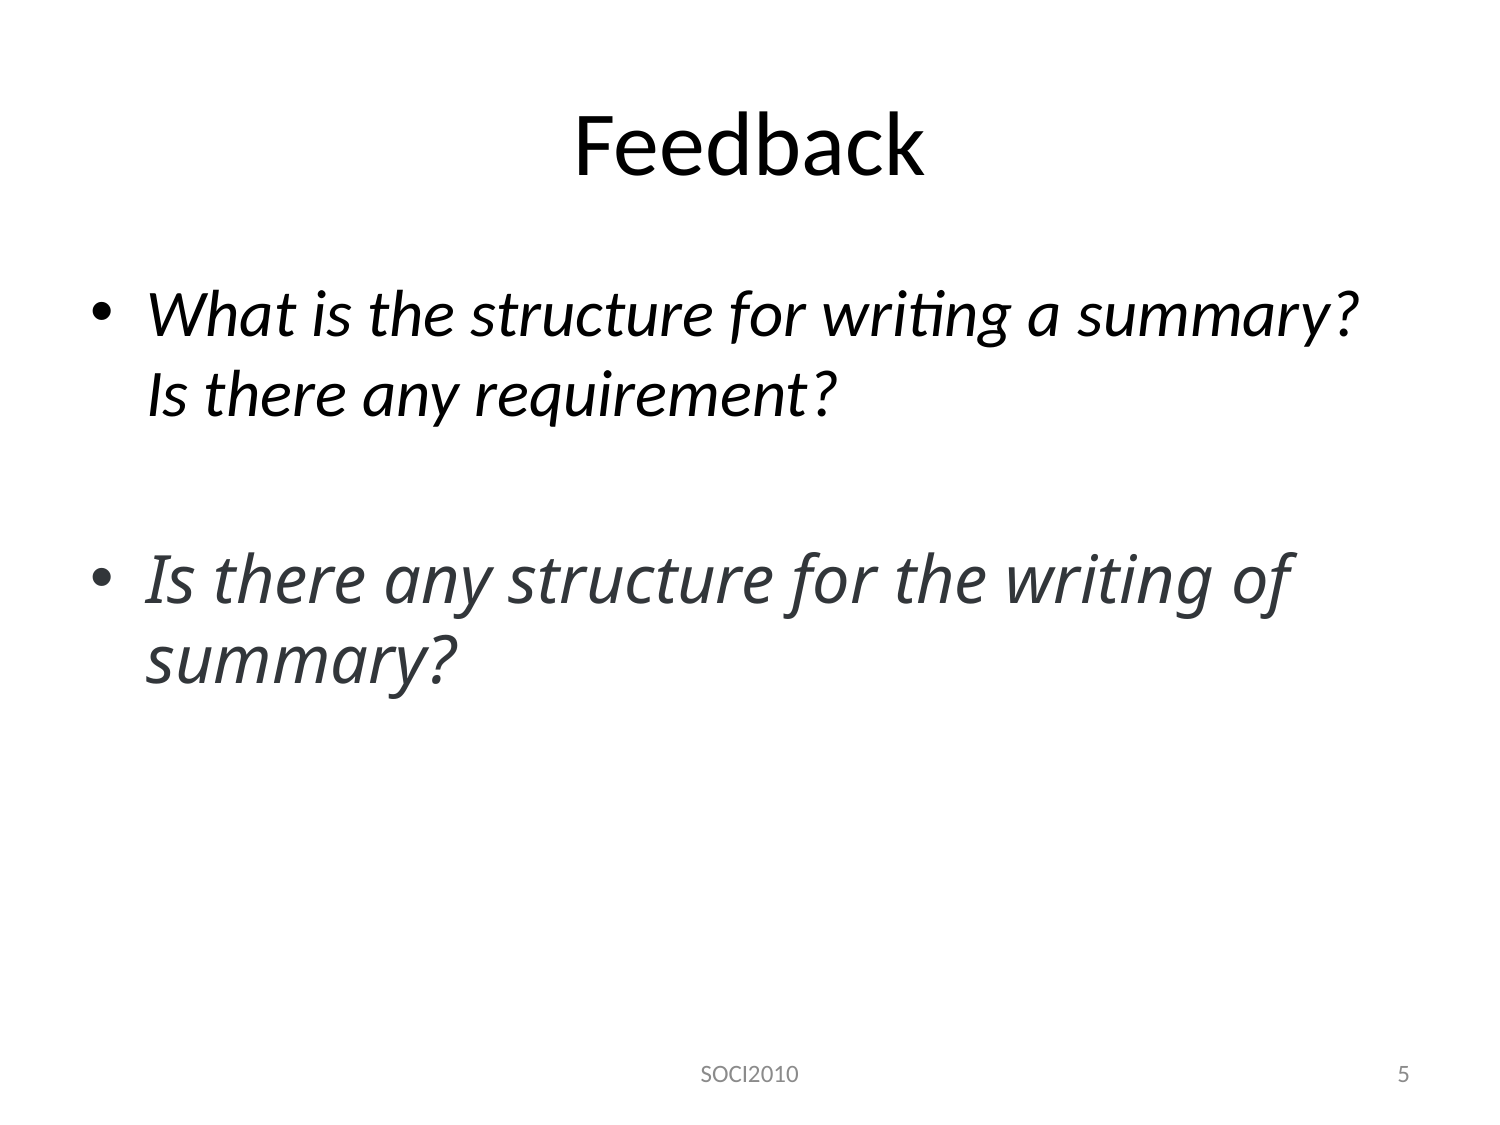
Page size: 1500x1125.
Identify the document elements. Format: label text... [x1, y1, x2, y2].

slide_number 5 [1074, 1042, 1425, 1103]
footer SOCI2010 [512, 1042, 988, 1103]
list What is the structure for writing a summary? Is there any requirement? Is there any structure for the writing of summary? [75, 262, 1425, 1005]
title Feedback [75, 45, 1425, 233]
